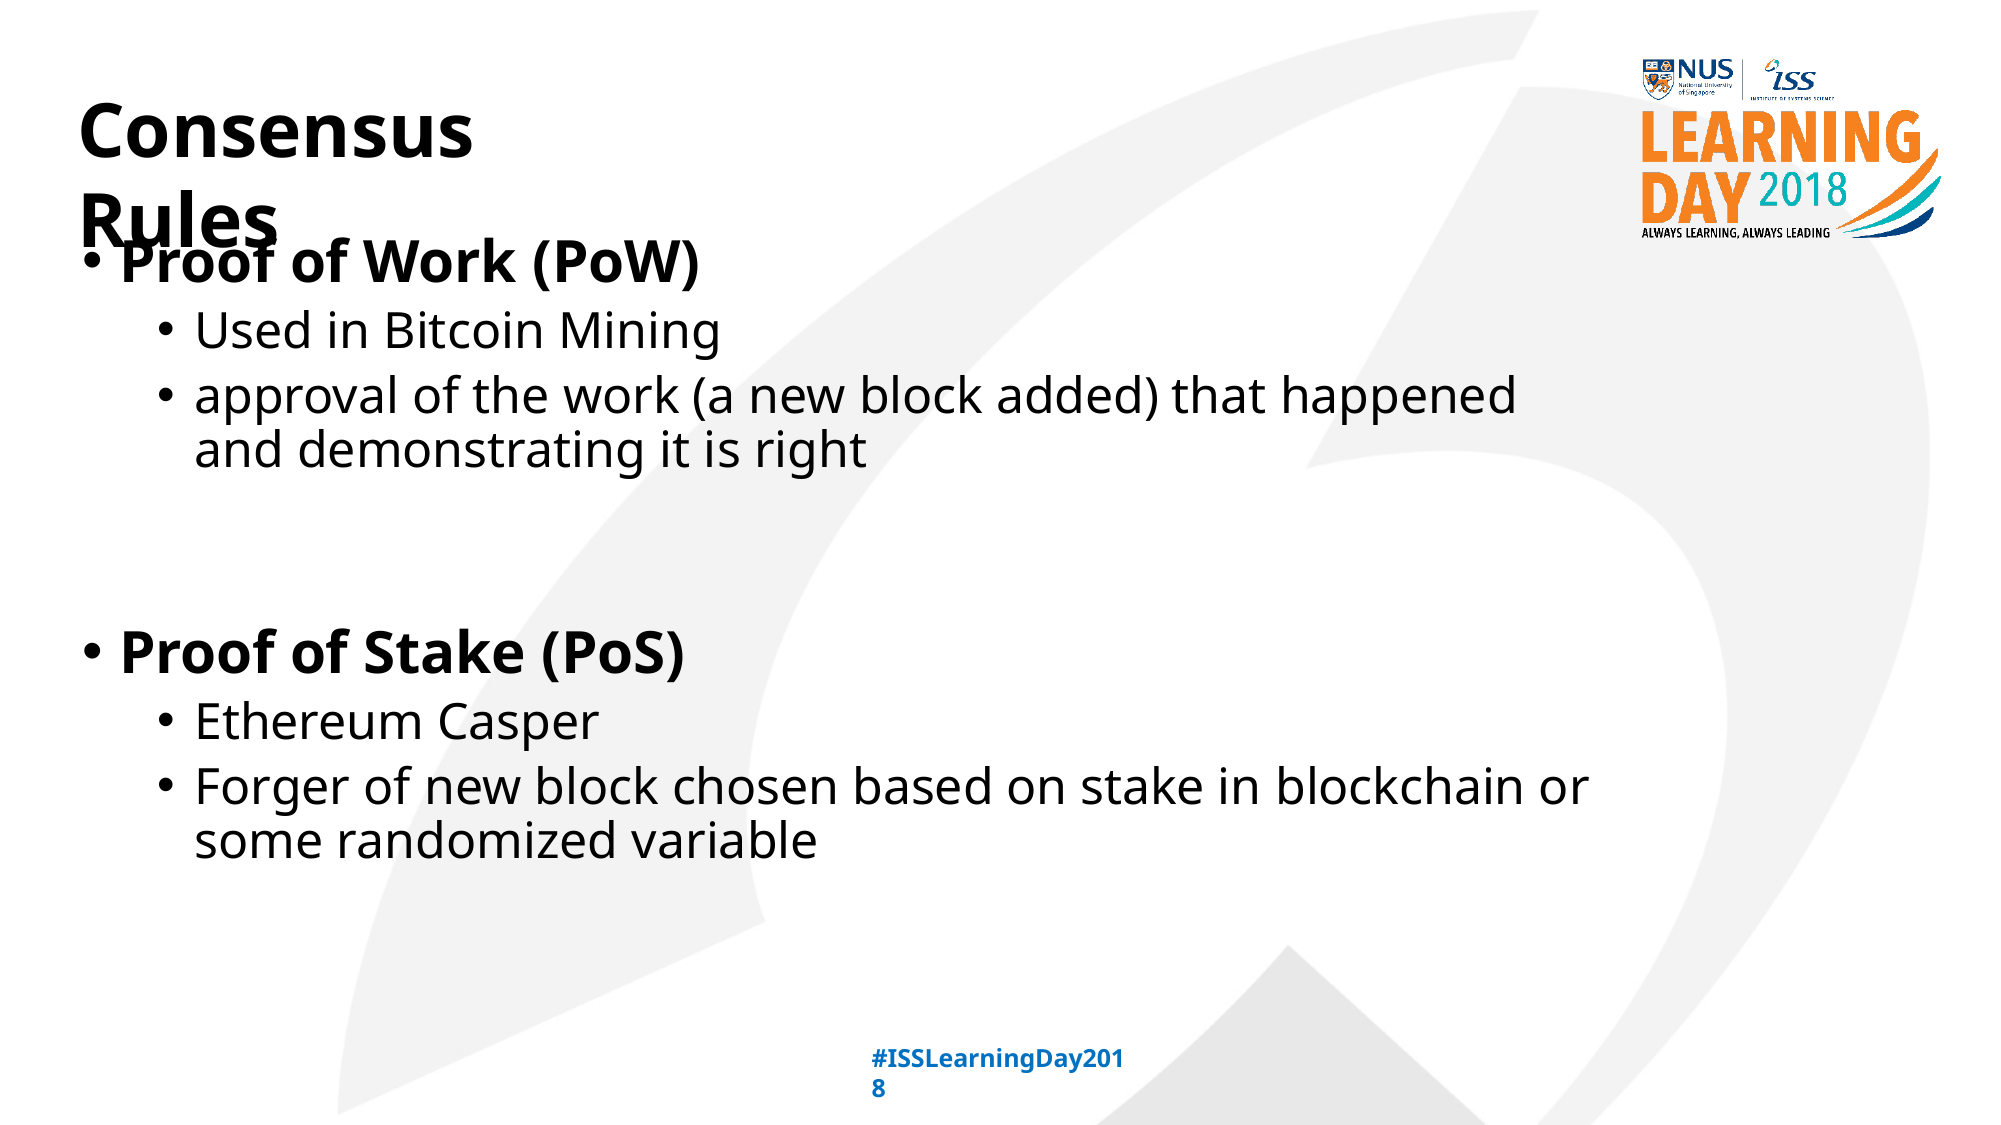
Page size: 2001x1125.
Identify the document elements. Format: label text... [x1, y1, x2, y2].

picture [337, 3, 2000, 1125]
title Consensus Rules [75, 80, 678, 271]
text_box Proof of Work (PoW) Used in Bitcoin Mining approval of the work (a new block added) that happened and demonstrating it is right Proof of Stake (PoS) Ethereum Casper Forger of new block chosen based on stake in blockchain or some randomized variable [80, 217, 1659, 869]
footer #ISSLearningDay2018 [869, 1040, 1131, 1125]
